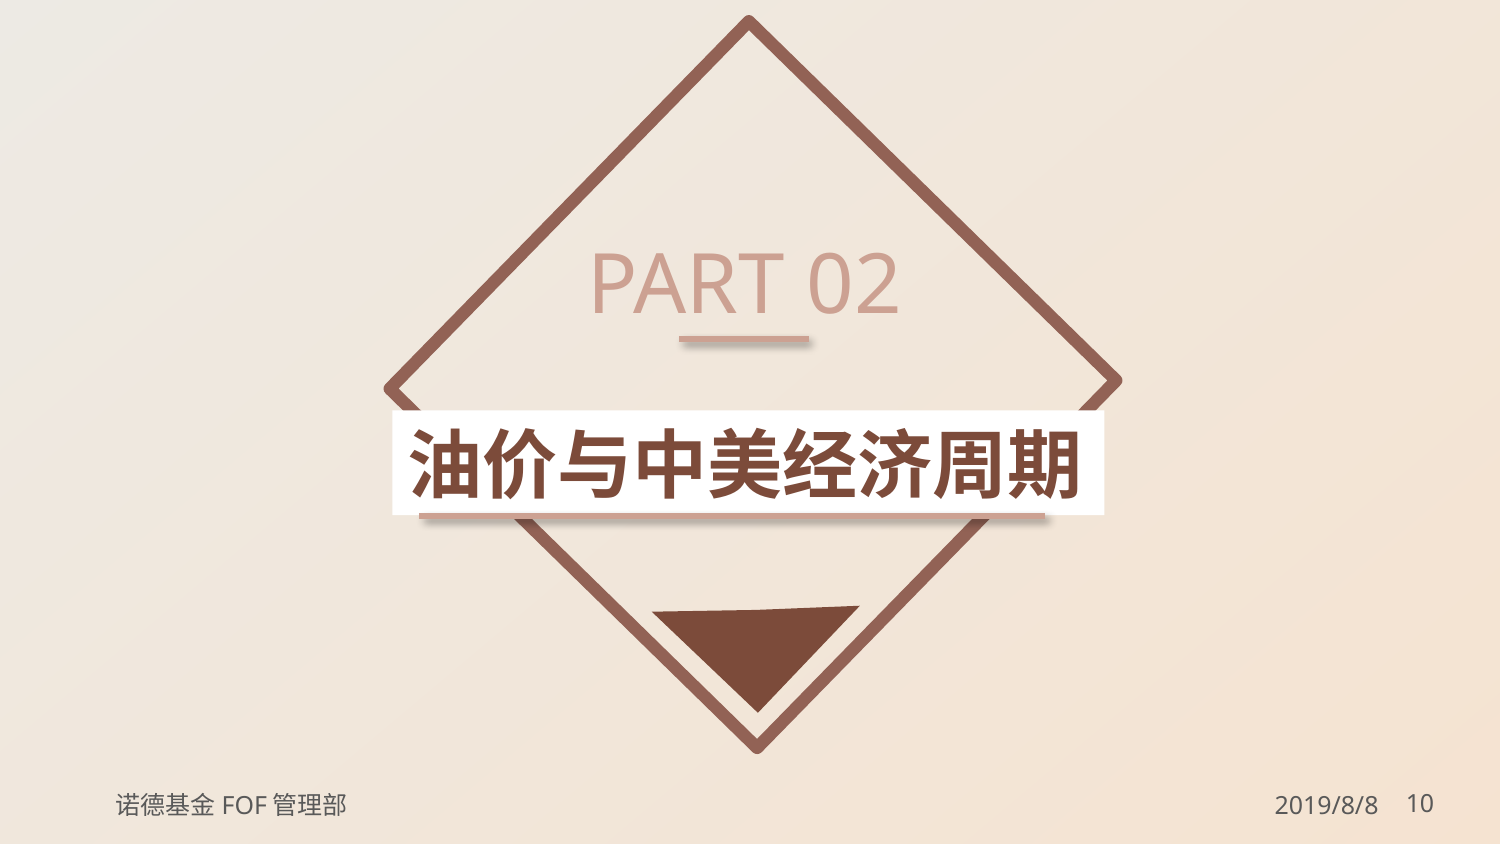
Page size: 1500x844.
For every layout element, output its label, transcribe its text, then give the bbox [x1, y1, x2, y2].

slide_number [1043, 782, 1386, 827]
text_box [387, 18, 1119, 410]
footer 诺德基金FOF管理部 [108, 782, 576, 827]
text_box [649, 603, 863, 716]
text_box [529, 529, 975, 751]
slide_number 10 [1401, 782, 1494, 827]
text_box PART 02 [572, 223, 939, 338]
text_box 油价与中美经济周期 [392, 410, 1105, 516]
